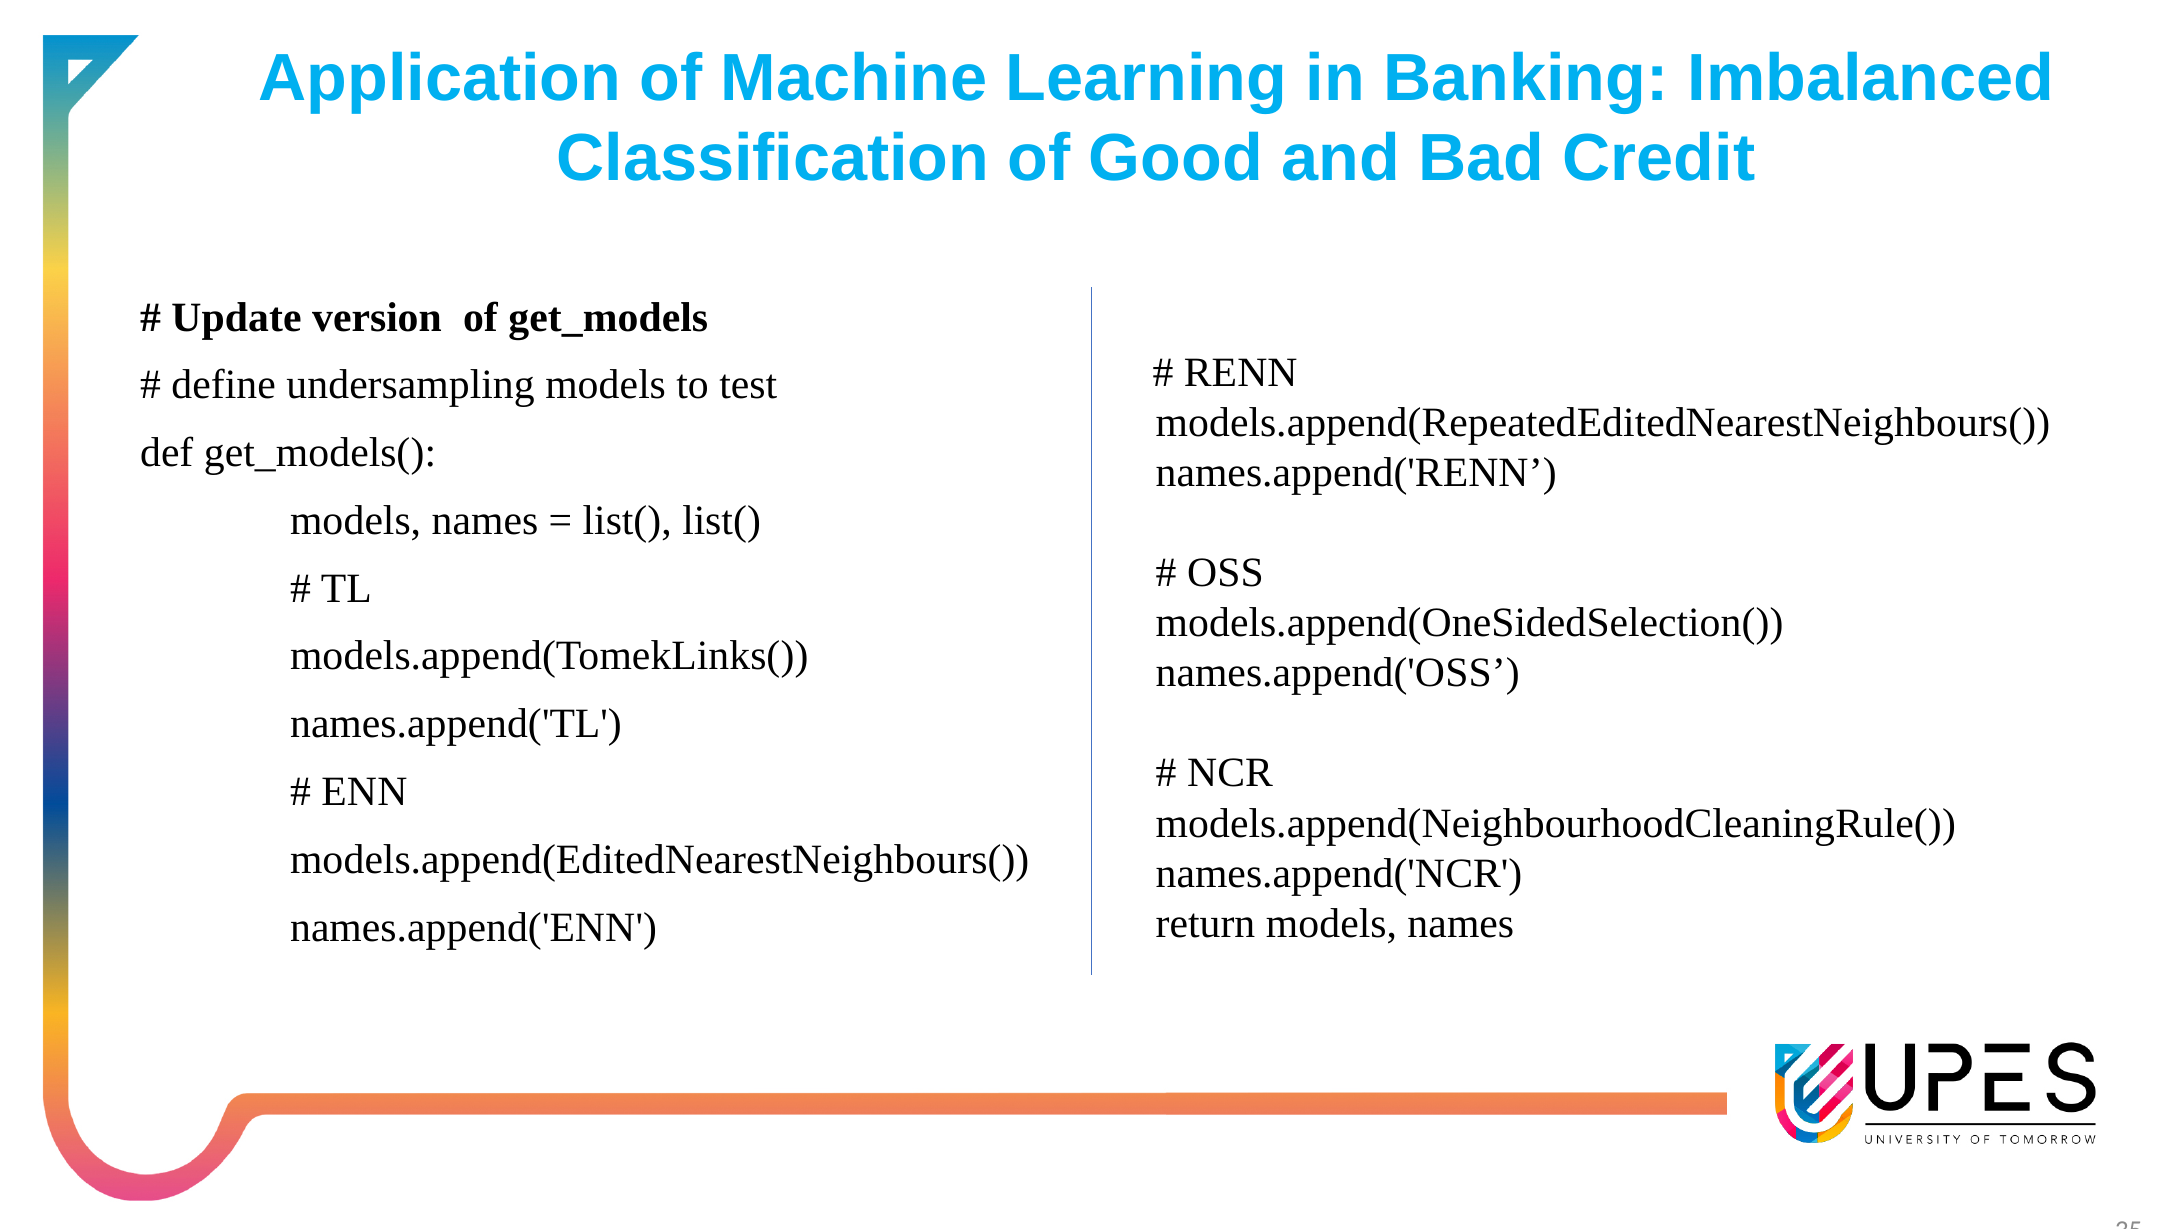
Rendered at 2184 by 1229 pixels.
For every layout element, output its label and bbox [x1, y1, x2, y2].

list [0, 0, 2184, 1229]
